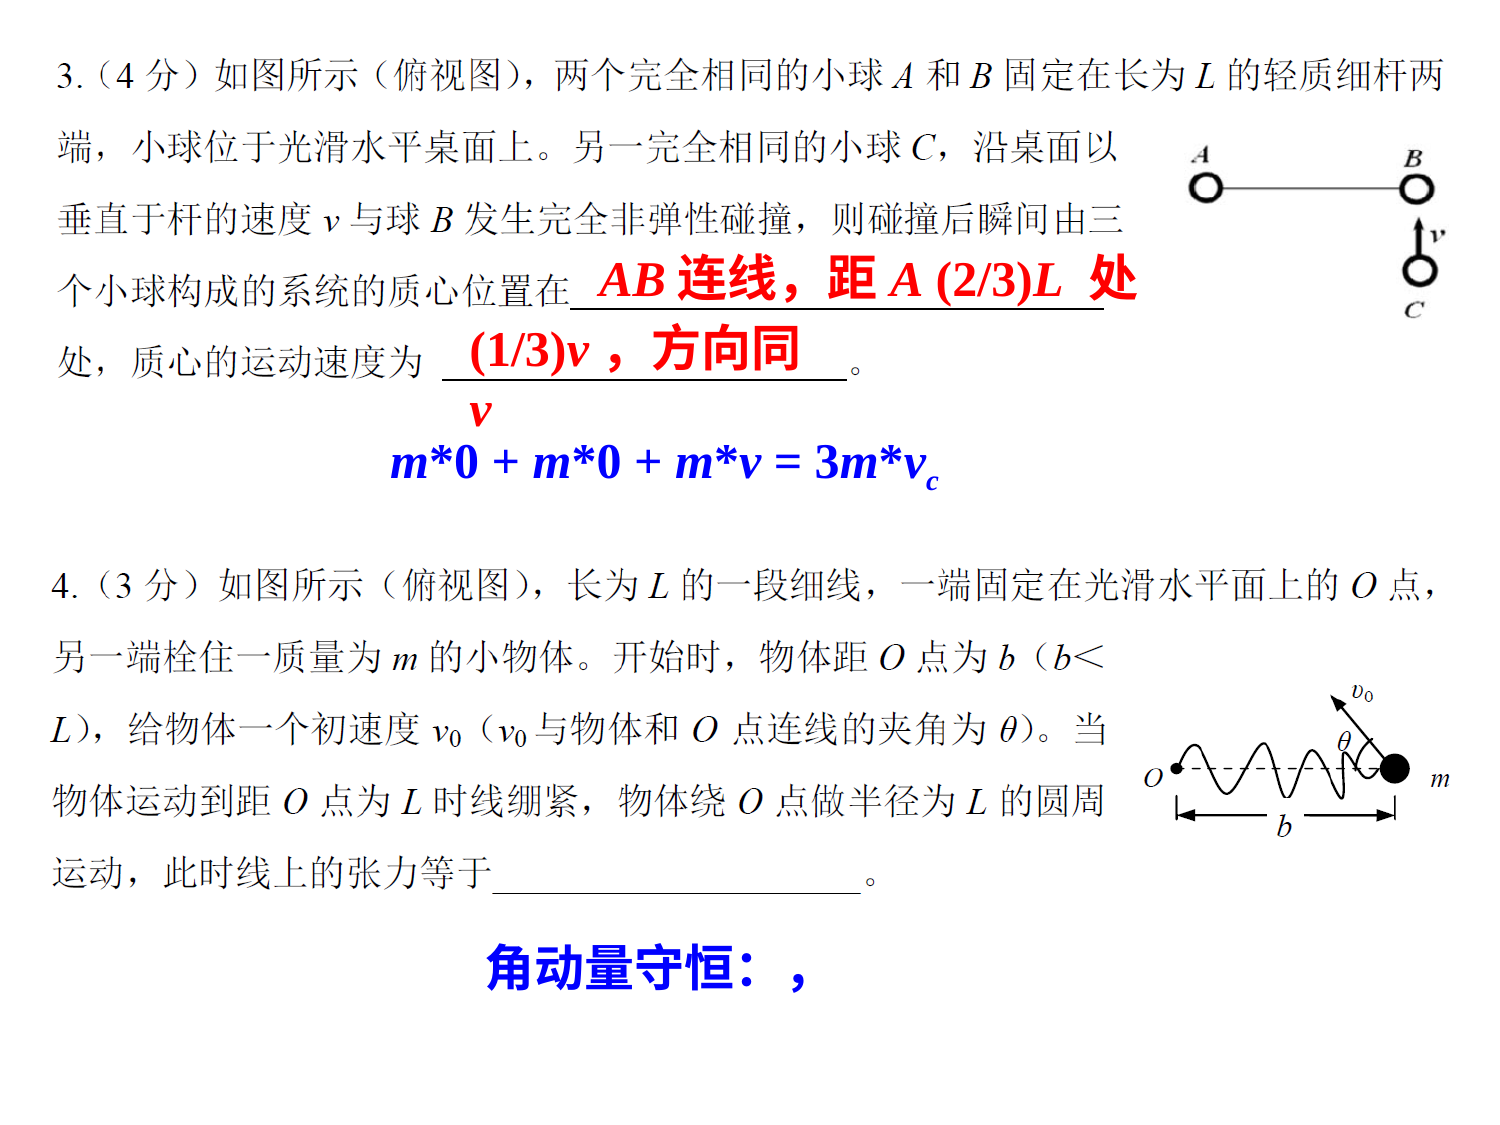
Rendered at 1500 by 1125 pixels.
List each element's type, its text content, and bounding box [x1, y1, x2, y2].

picture [40, 54, 1459, 383]
text_box m*0 + m*0 + m*v = 3m*vc [375, 420, 967, 504]
text_box (1/3)v，方向同v [454, 391, 845, 420]
picture [41, 562, 1459, 906]
